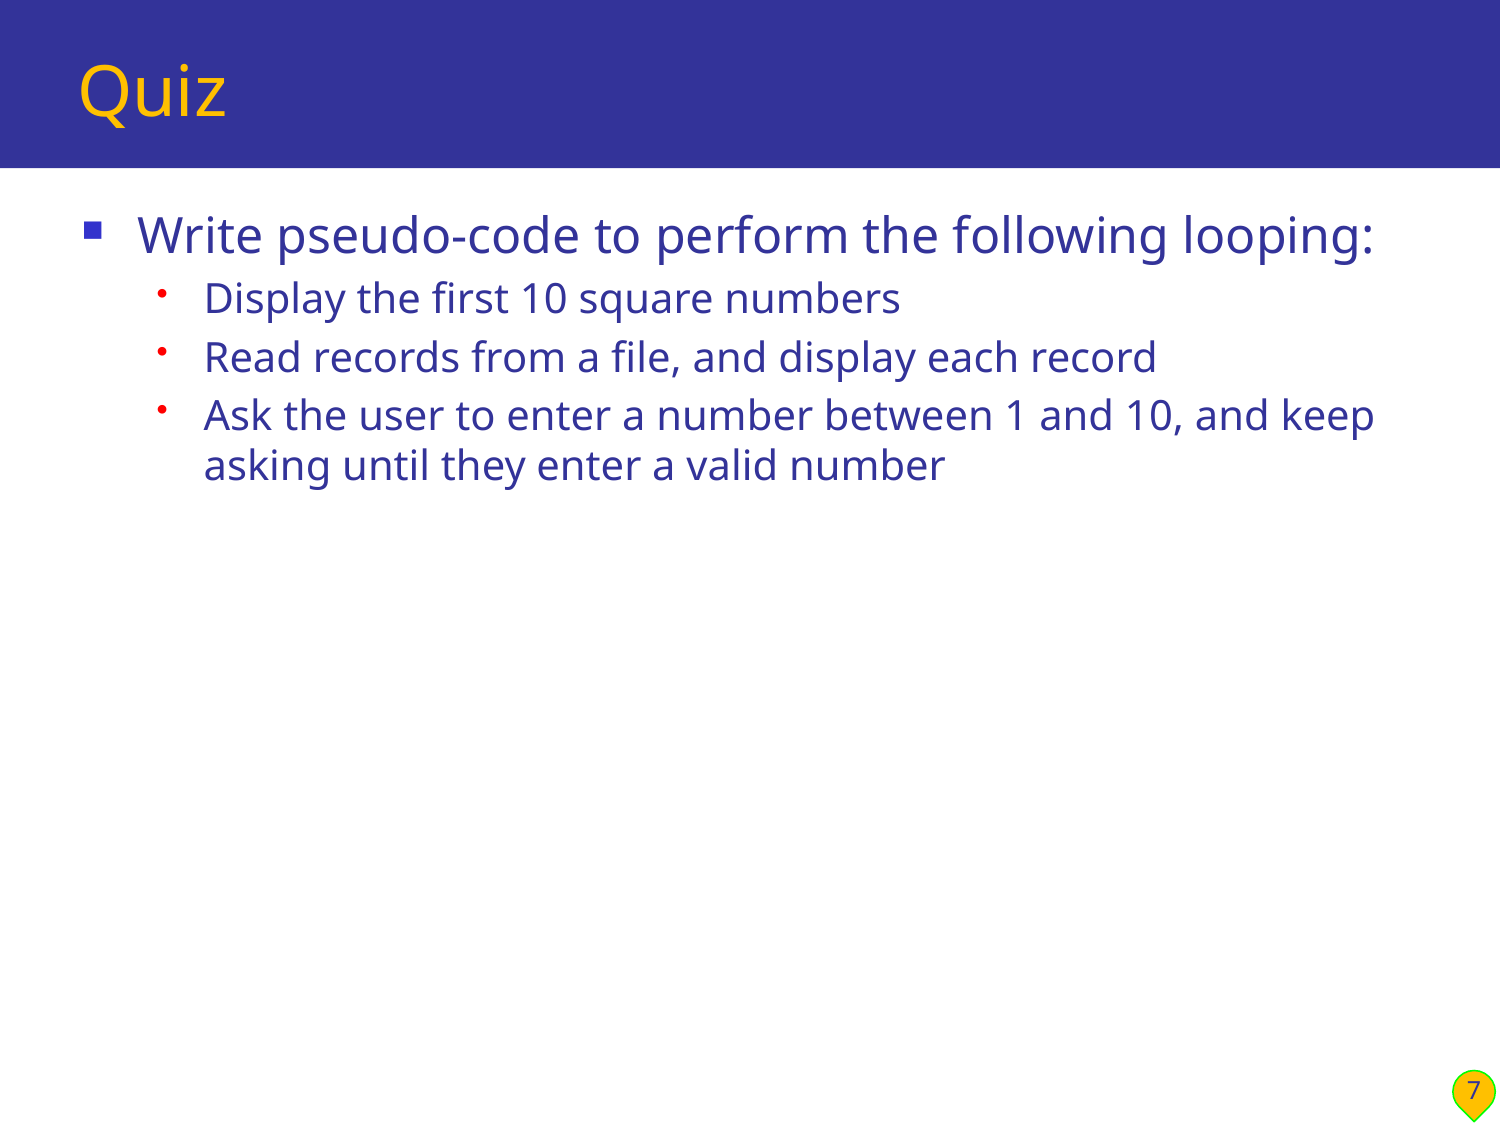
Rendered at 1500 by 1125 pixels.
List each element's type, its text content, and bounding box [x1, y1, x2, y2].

footer 7 [1431, 1040, 1500, 1117]
list Write pseudo-code to perform the following looping: Display the first 10 square numbers Read records from a file, and display each record Ask the user to enter a number between 1 and 10, and keep asking until they enter a valid number [66, 196, 1460, 1007]
title Quiz [61, 24, 1465, 139]
